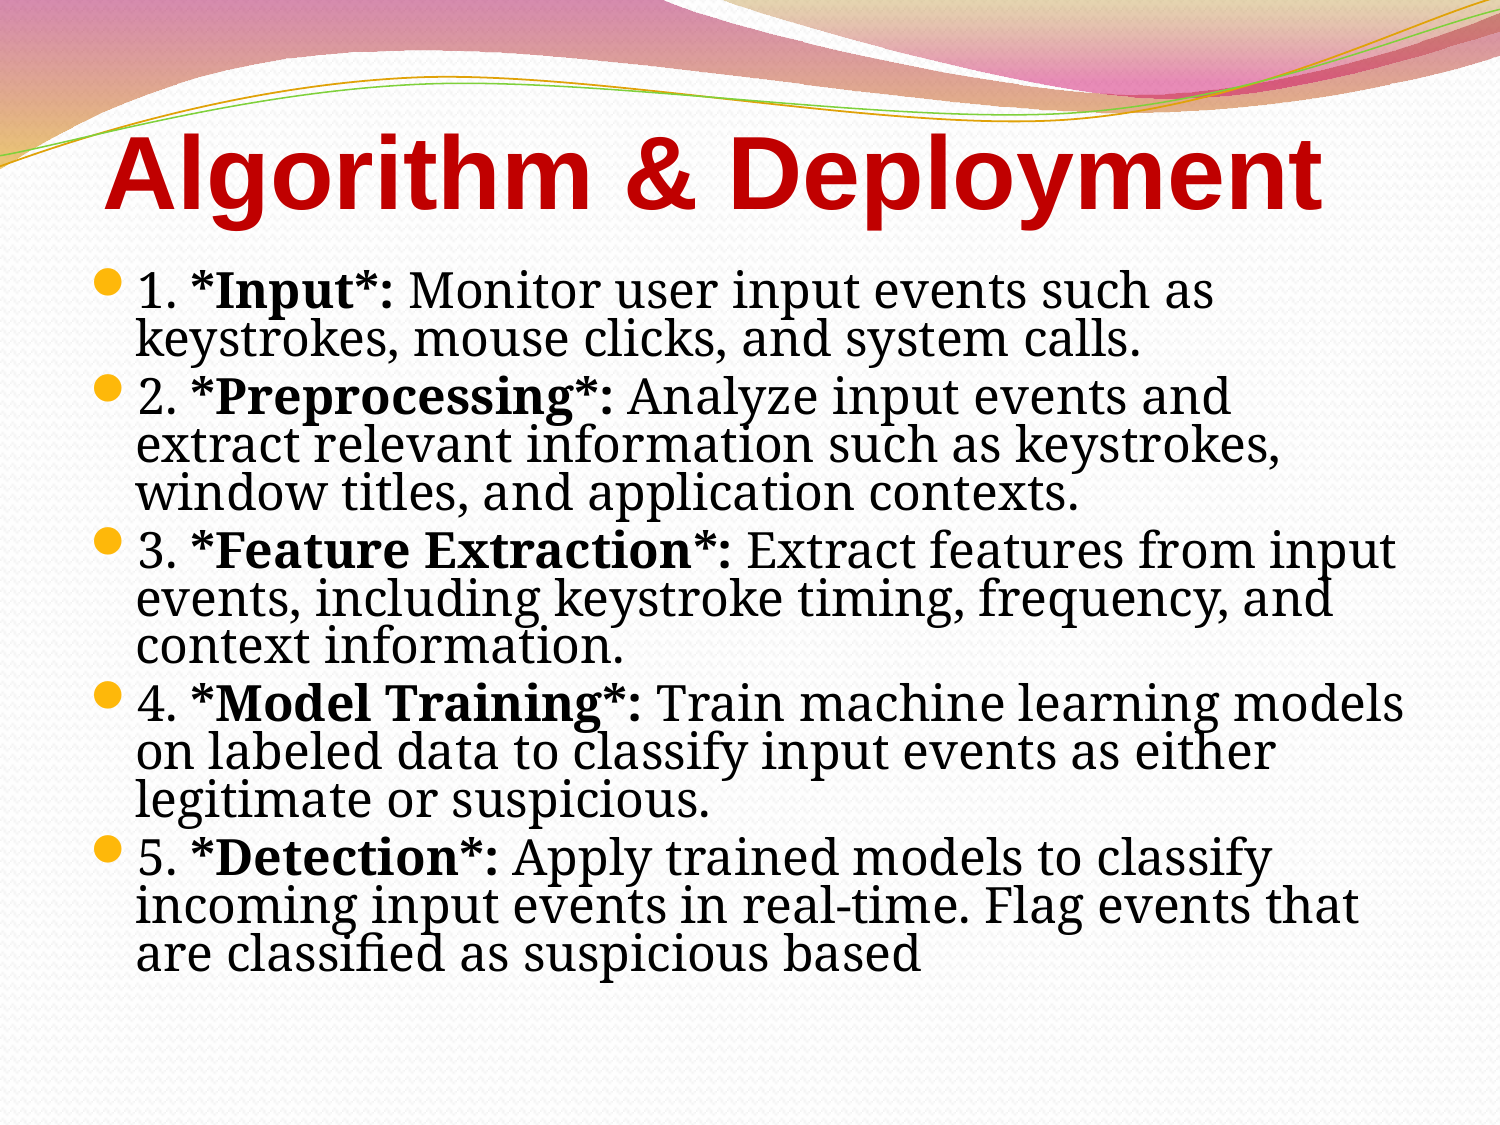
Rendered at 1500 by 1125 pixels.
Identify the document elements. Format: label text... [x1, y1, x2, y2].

title Algorithm & Deployment [86, 49, 1438, 238]
list 1. *Input*: Monitor user input events such as keystrokes, mouse clicks, and system calls. 2. *Preprocessing*: Analyze input events and extract relevant information such as keystrokes, window titles, and application contexts. 3. *Feature Extraction*: Extract features from input events, including keystroke timing, frequency, and context information. 4. *Model Training*: Train machine learning models on labeled data to classify input events as either legitimate or suspicious. 5. *Detection*: Apply trained models to classify incoming input events in real-time. Flag events that are classified as suspicious based [74, 261, 1426, 1063]
